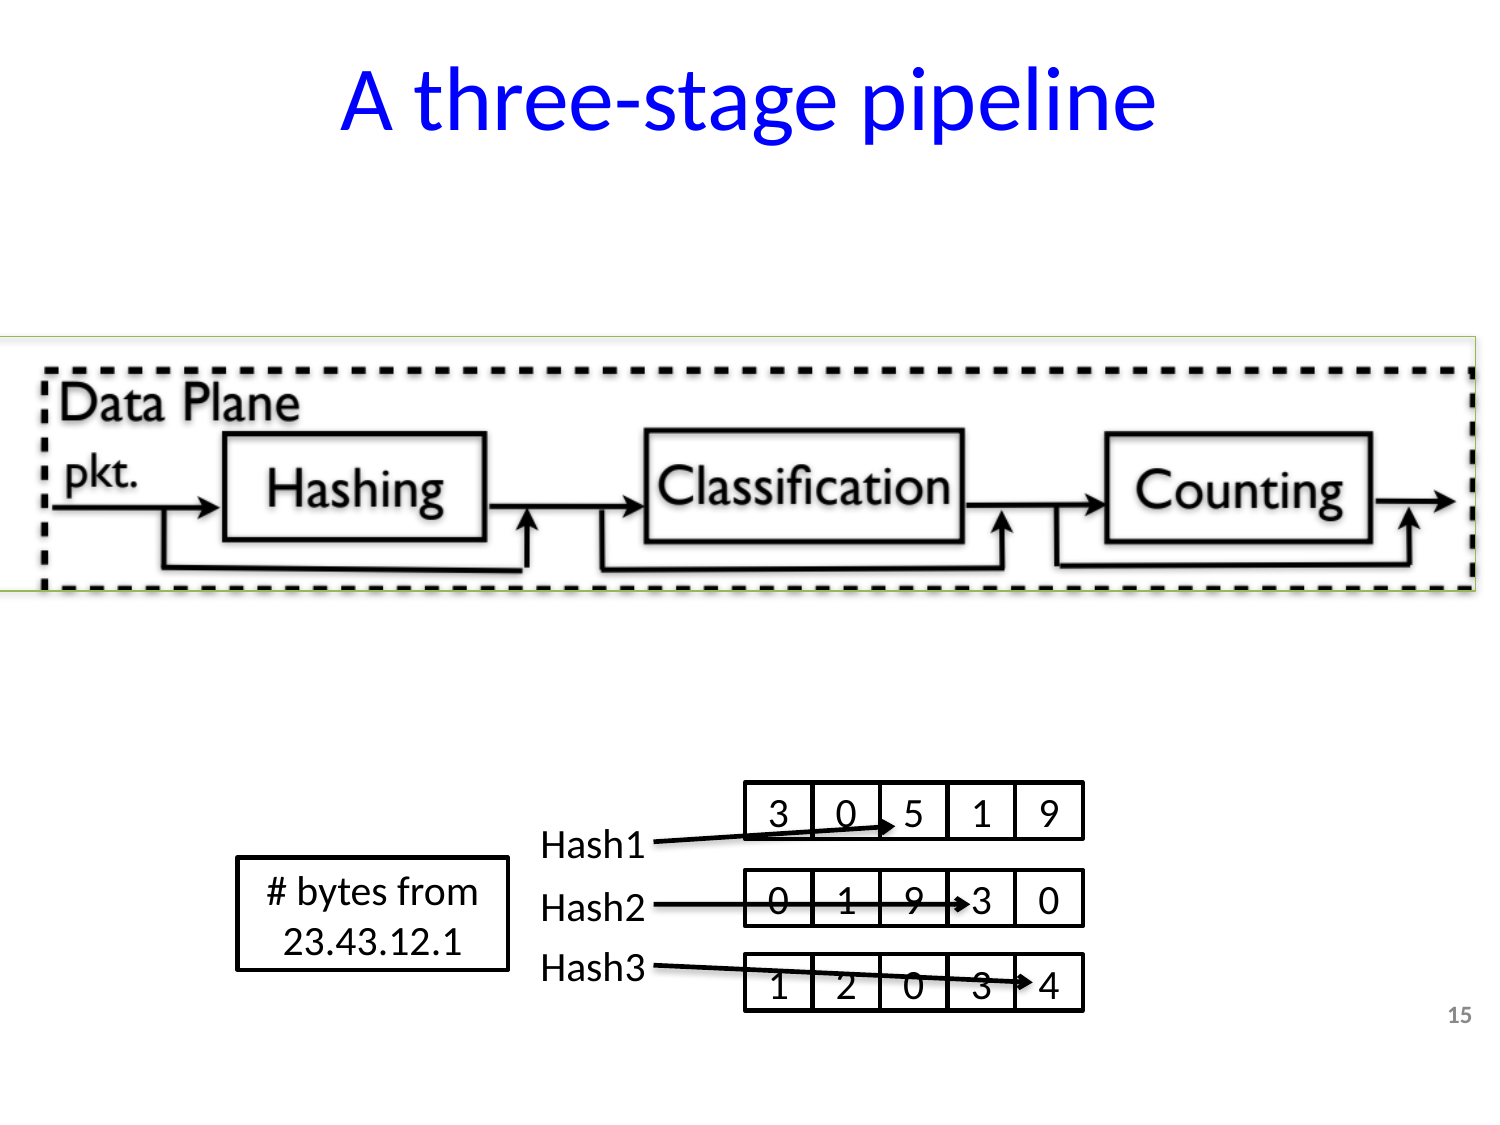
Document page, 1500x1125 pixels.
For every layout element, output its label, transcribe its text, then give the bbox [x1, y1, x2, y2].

slide_number 15 [1137, 984, 1488, 1044]
title A three-stage pipeline [0, 0, 1500, 188]
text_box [237, 782, 1083, 1011]
picture [0, 337, 1476, 591]
